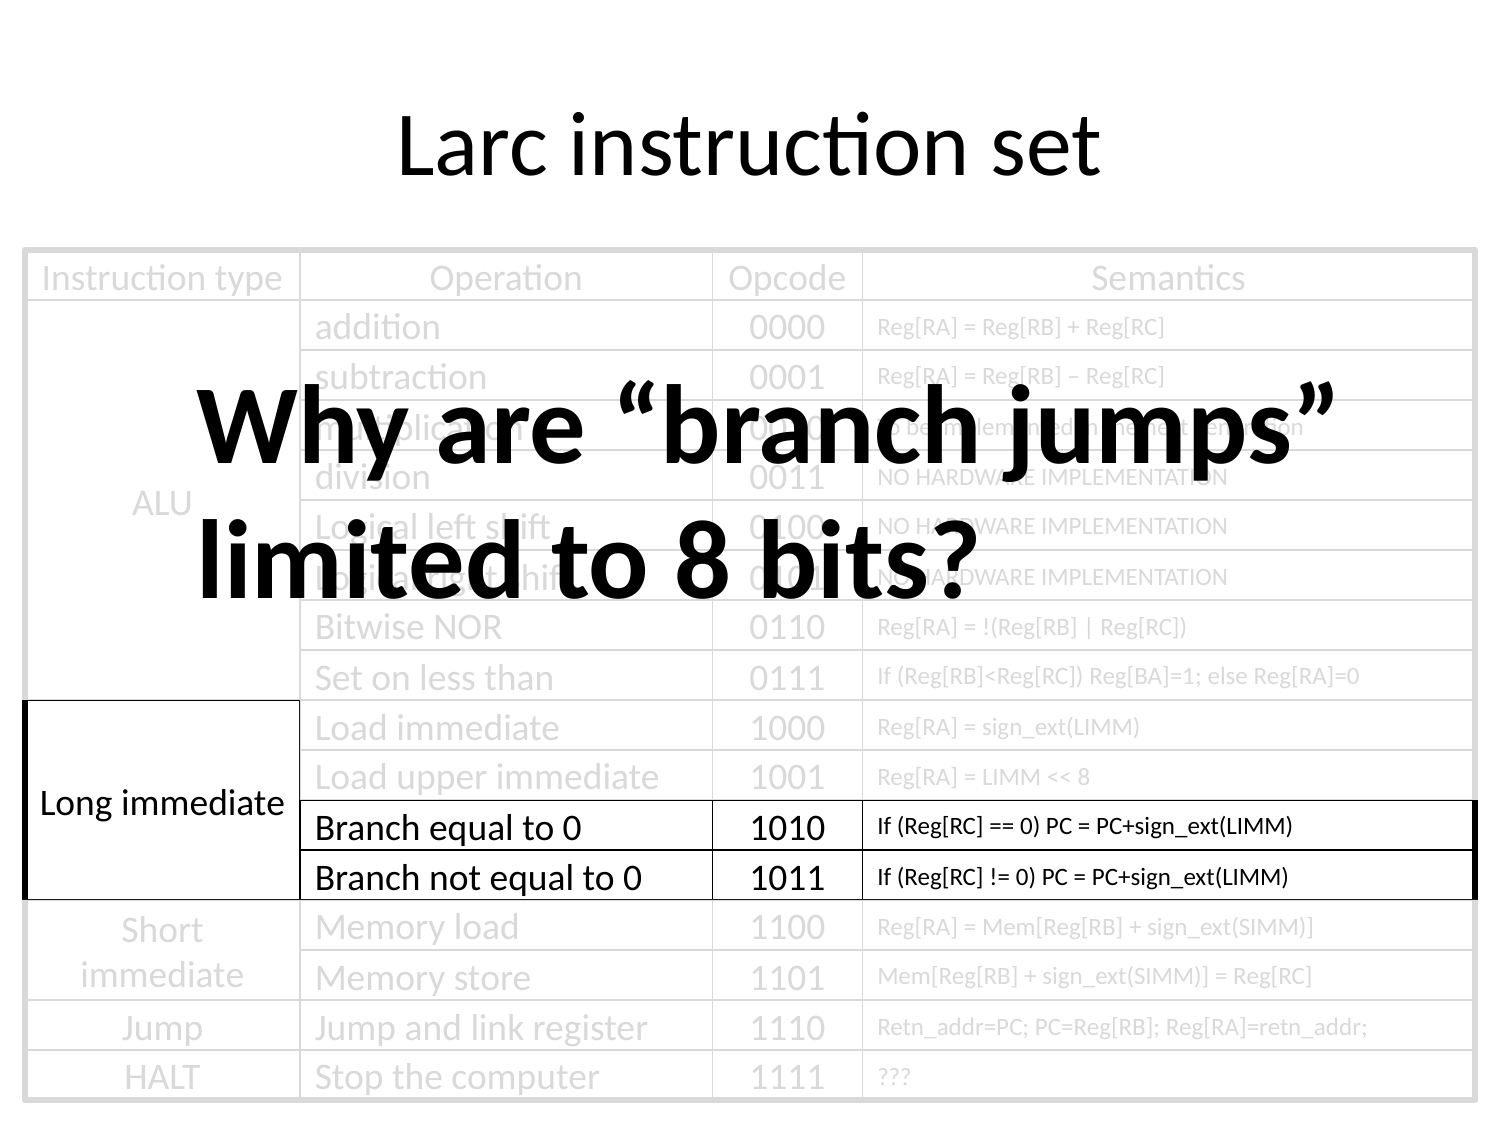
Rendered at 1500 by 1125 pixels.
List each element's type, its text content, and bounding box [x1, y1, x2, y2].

text_box Why are “branch jumps” limited to 8 bits? [181, 343, 1394, 628]
text_box [0, 171, 302, 702]
text_box [298, 230, 1489, 802]
text_box [23, 702, 1477, 898]
title Larc instruction set [75, 45, 1425, 230]
text_box [0, 898, 1489, 1125]
